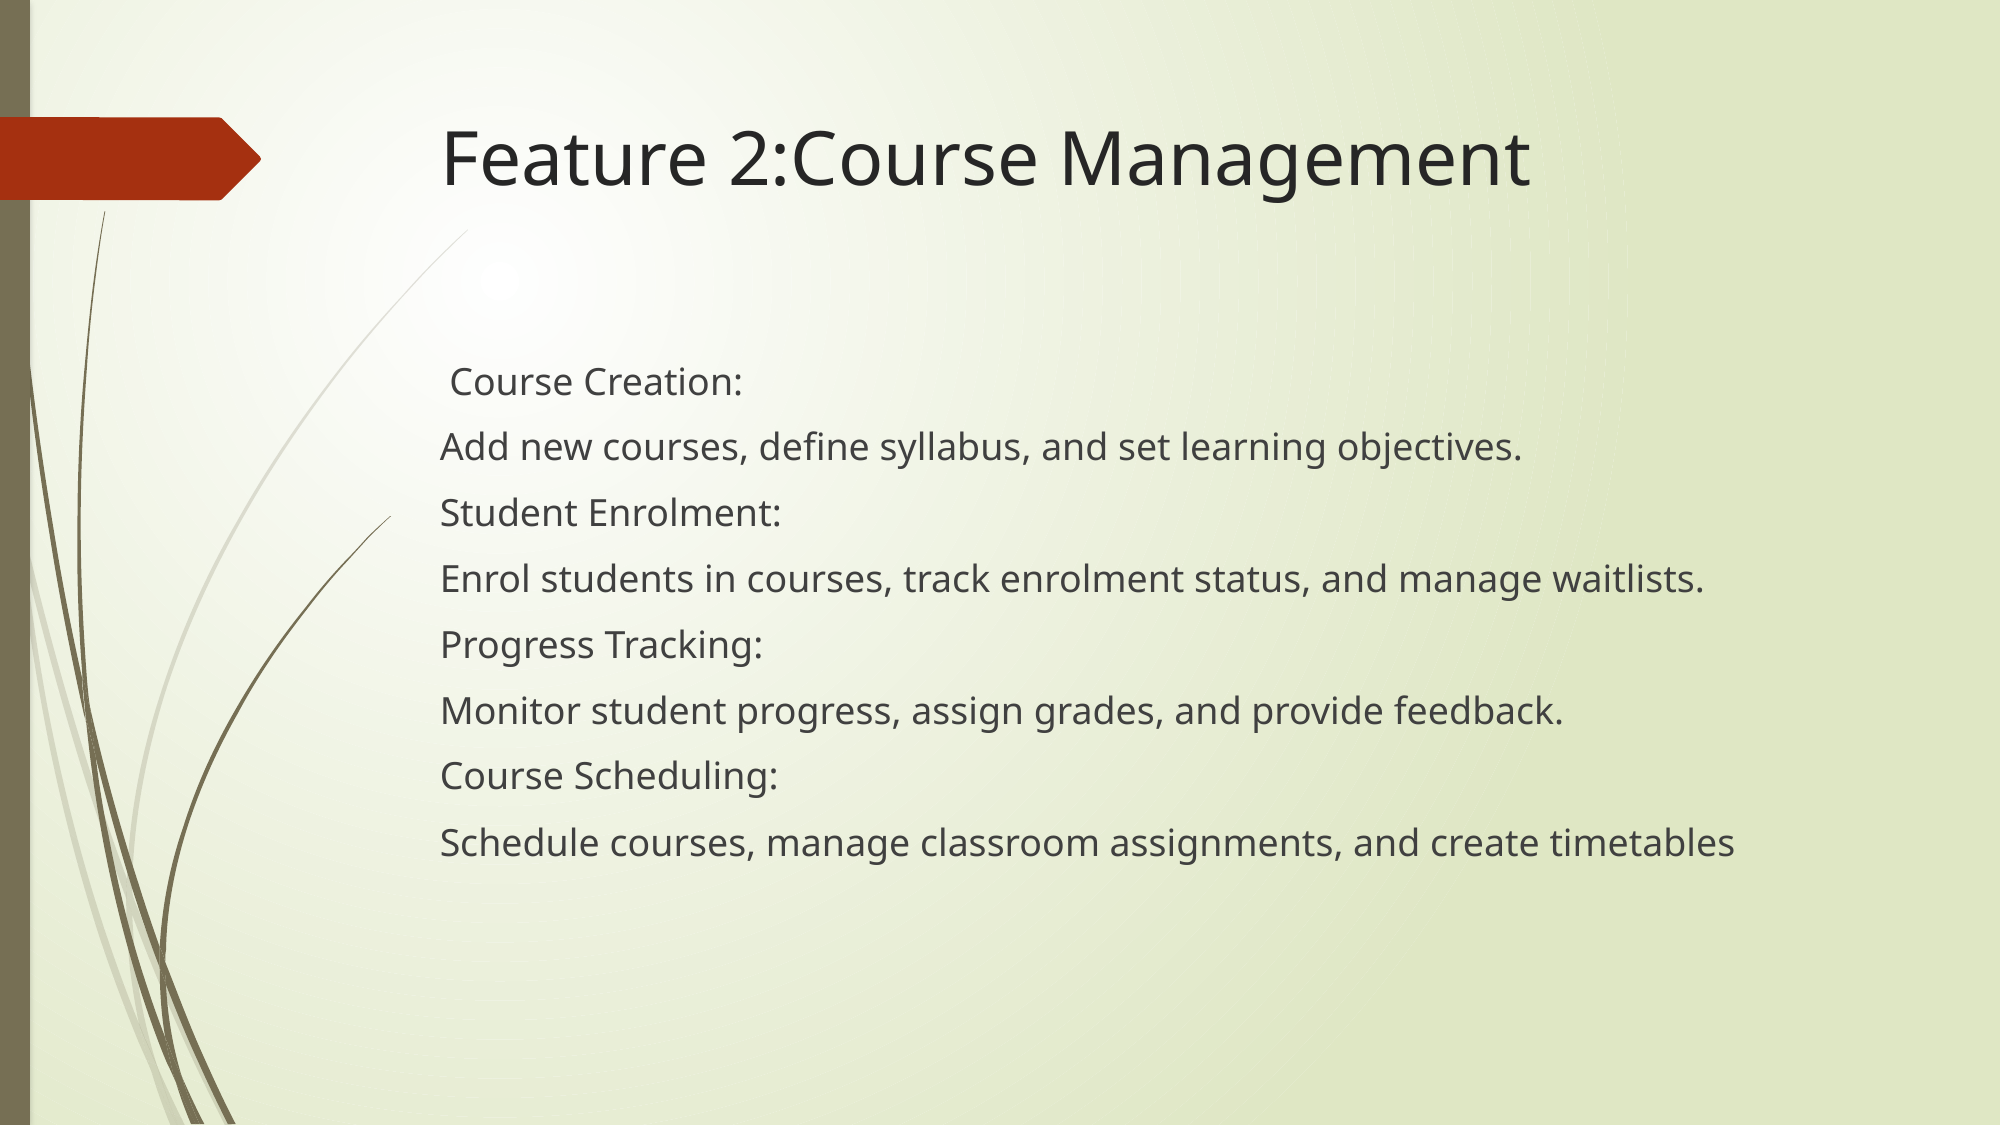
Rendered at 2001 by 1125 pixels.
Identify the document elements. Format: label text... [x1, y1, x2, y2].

list Course Creation: Add new courses, define syllabus, and set learning objectives. Student Enrolment: Enrol students in courses, track enrolment status, and manage waitlists. Progress Tracking: Monitor student progress, assign grades, and provide feedback. Course Scheduling: Schedule courses, manage classroom assignments, and create timetables [424, 350, 1888, 970]
title Feature 2:Course Management [425, 102, 1888, 313]
